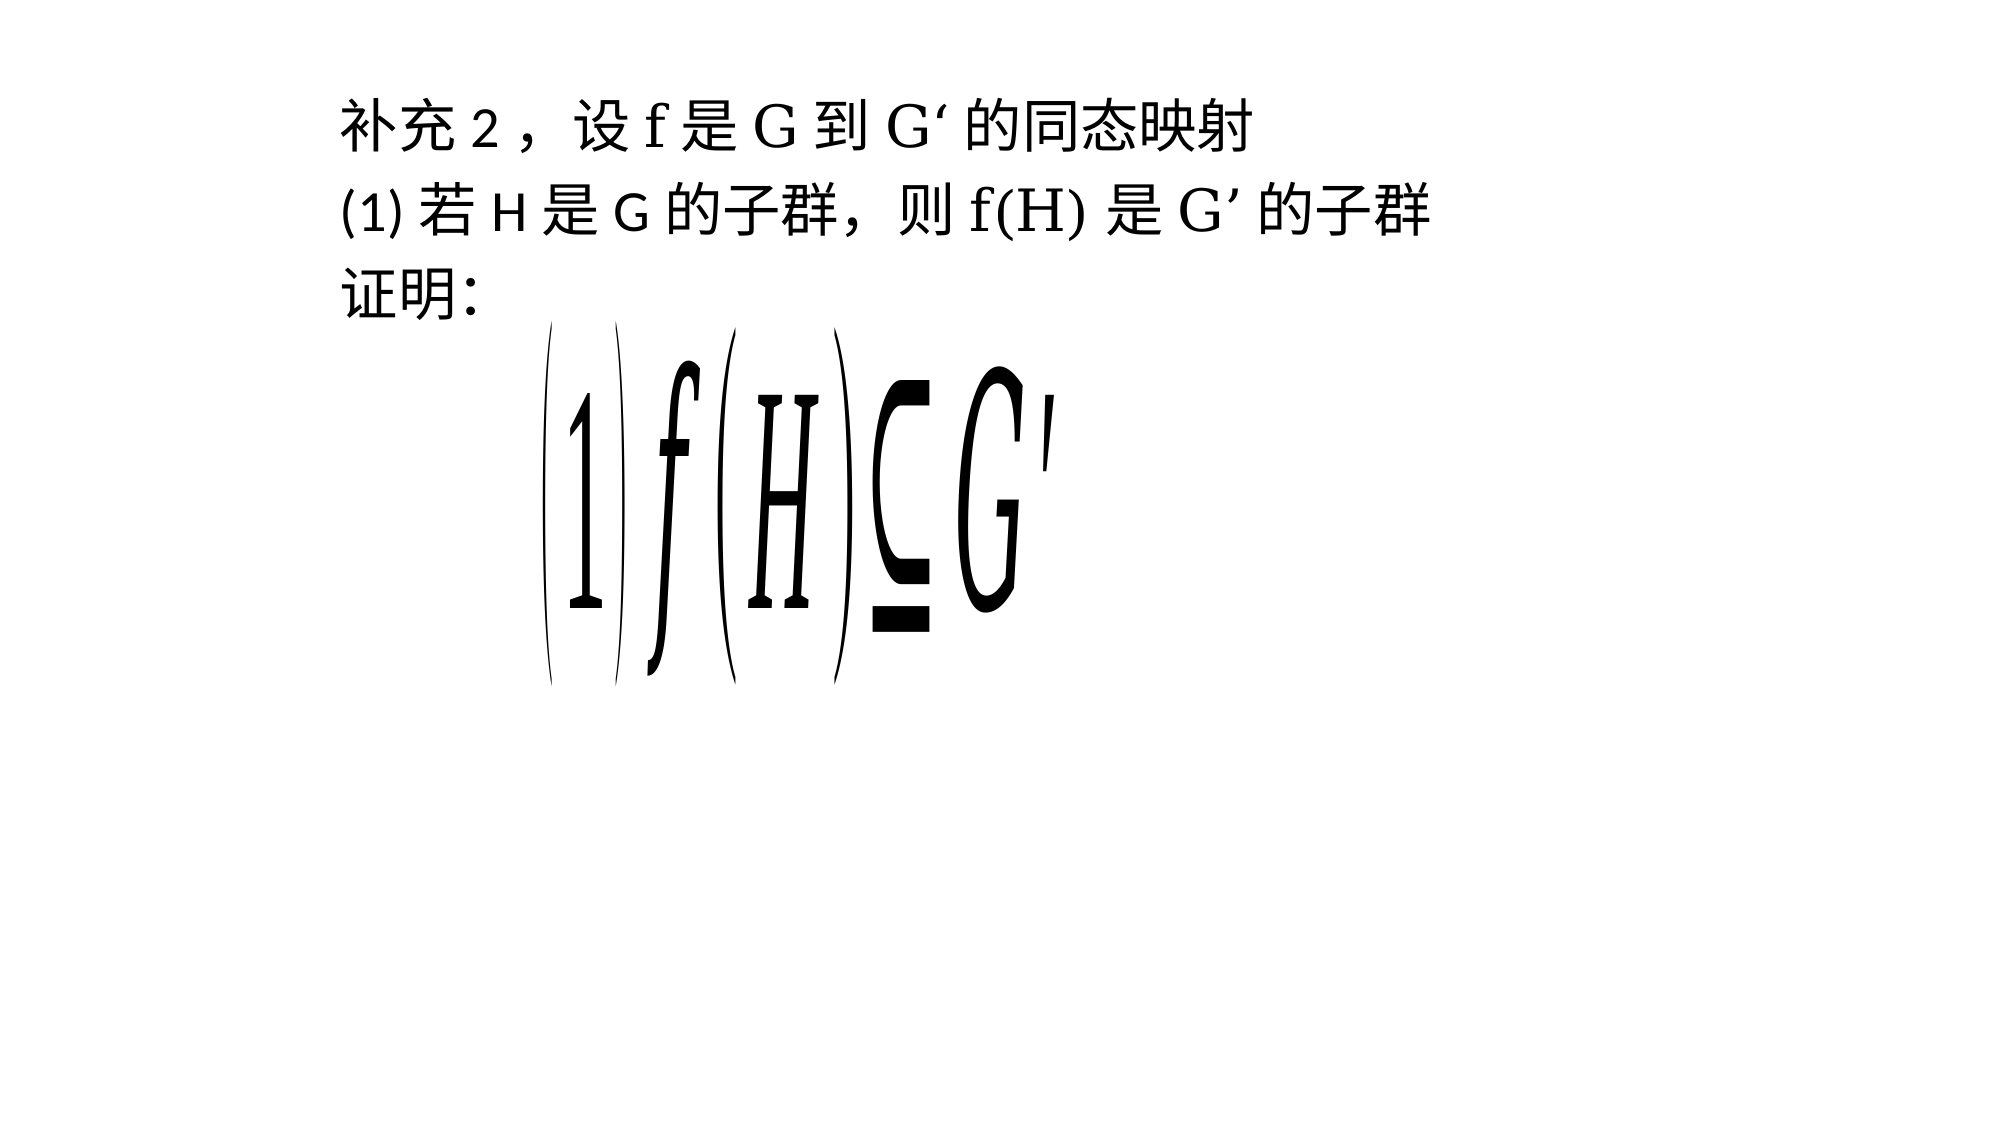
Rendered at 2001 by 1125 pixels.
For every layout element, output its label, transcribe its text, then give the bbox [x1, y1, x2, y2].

list 补充2，设f是G到G‘的同态映射 (1)若H是G的子群，则f(H)是G’的子群 证明： [324, 90, 1675, 1005]
